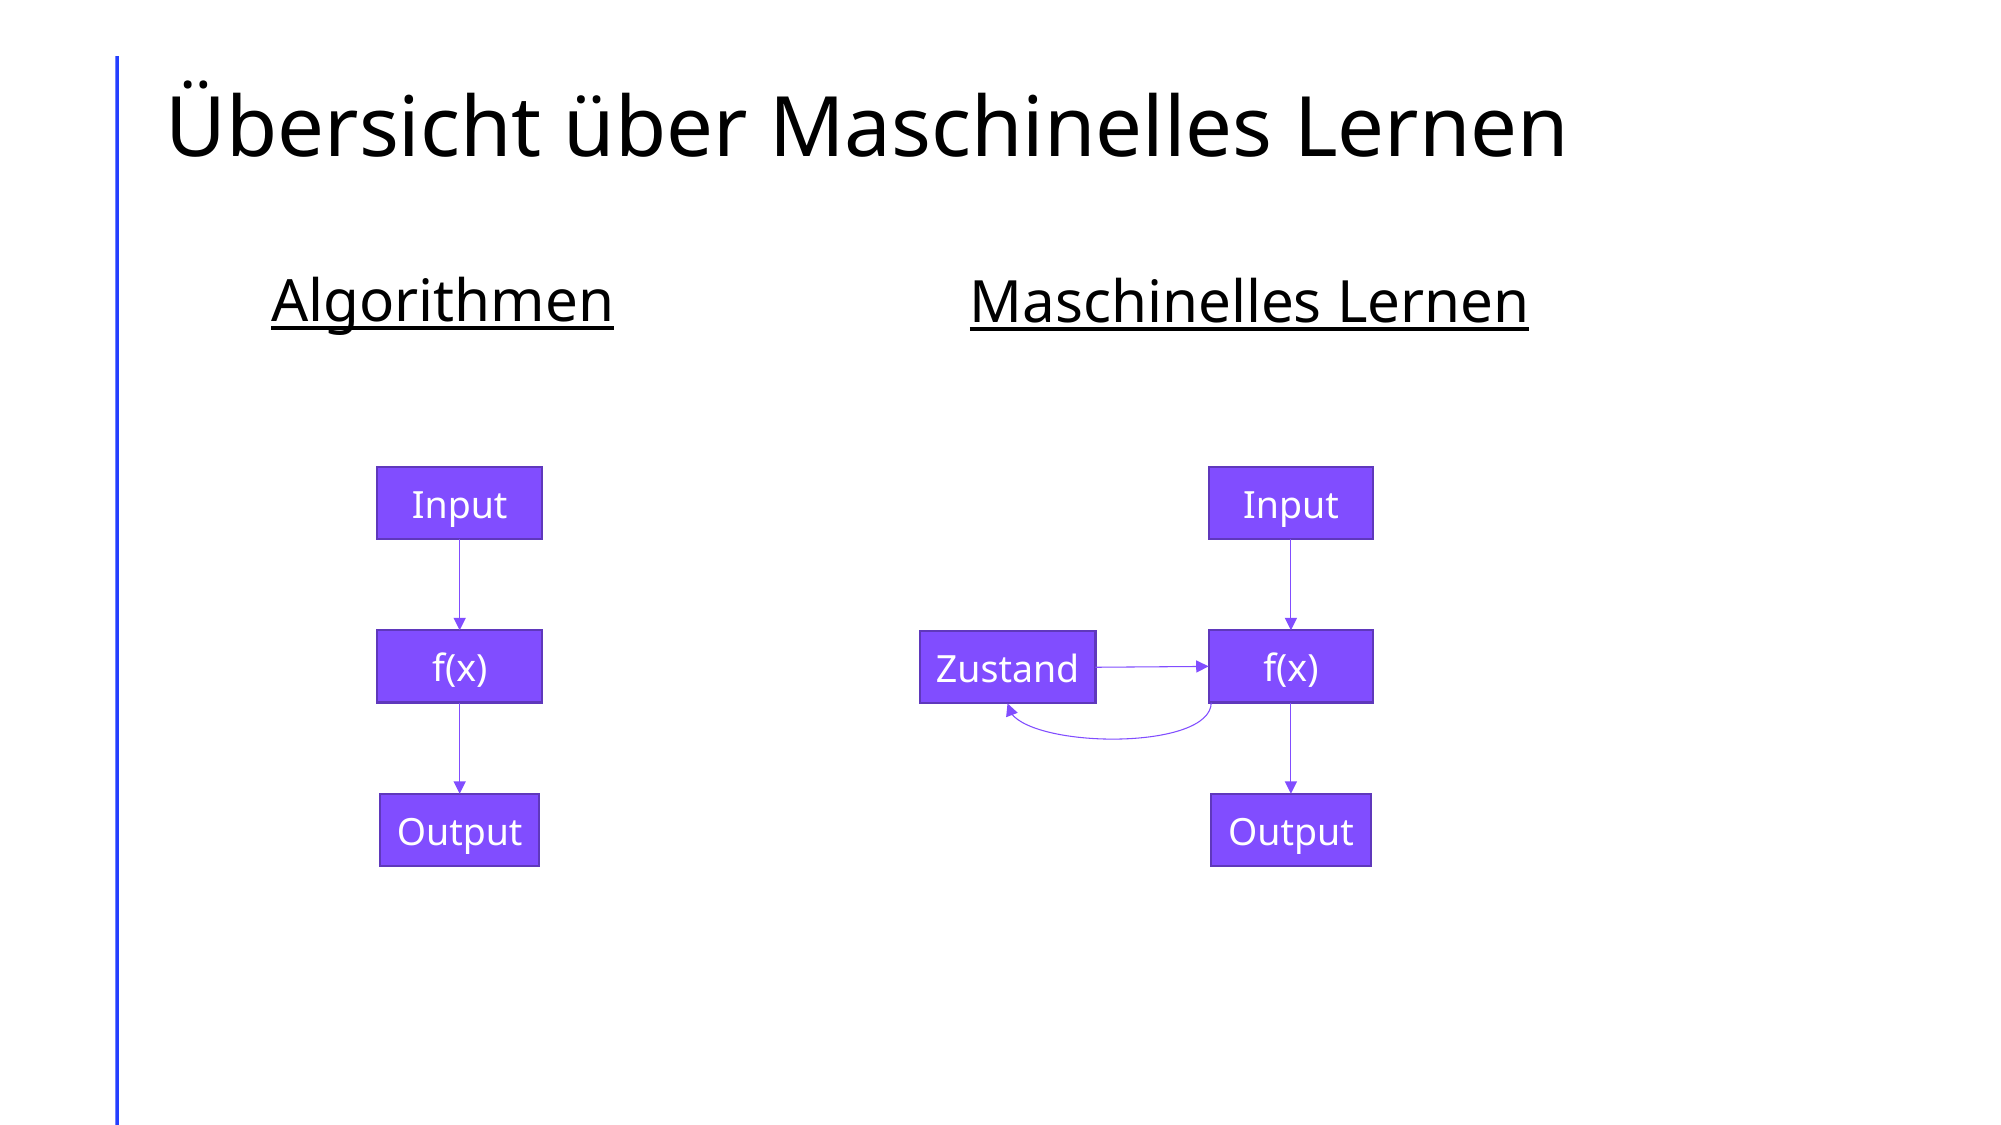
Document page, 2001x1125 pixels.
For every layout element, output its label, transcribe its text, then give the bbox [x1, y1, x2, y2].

text_box Output [379, 793, 540, 867]
text_box Input [376, 466, 543, 540]
text_box Maschinelles Lernen [955, 256, 1650, 657]
text_box Zustand [919, 630, 1097, 704]
text_box Input [1208, 466, 1374, 540]
text_box f(x) [1208, 629, 1374, 704]
text_box f(x) [376, 629, 543, 704]
text_box Output [1210, 793, 1372, 867]
title Übersicht über Maschinelles Lernen [150, 65, 1876, 194]
text_box Algorithmen [256, 255, 951, 430]
